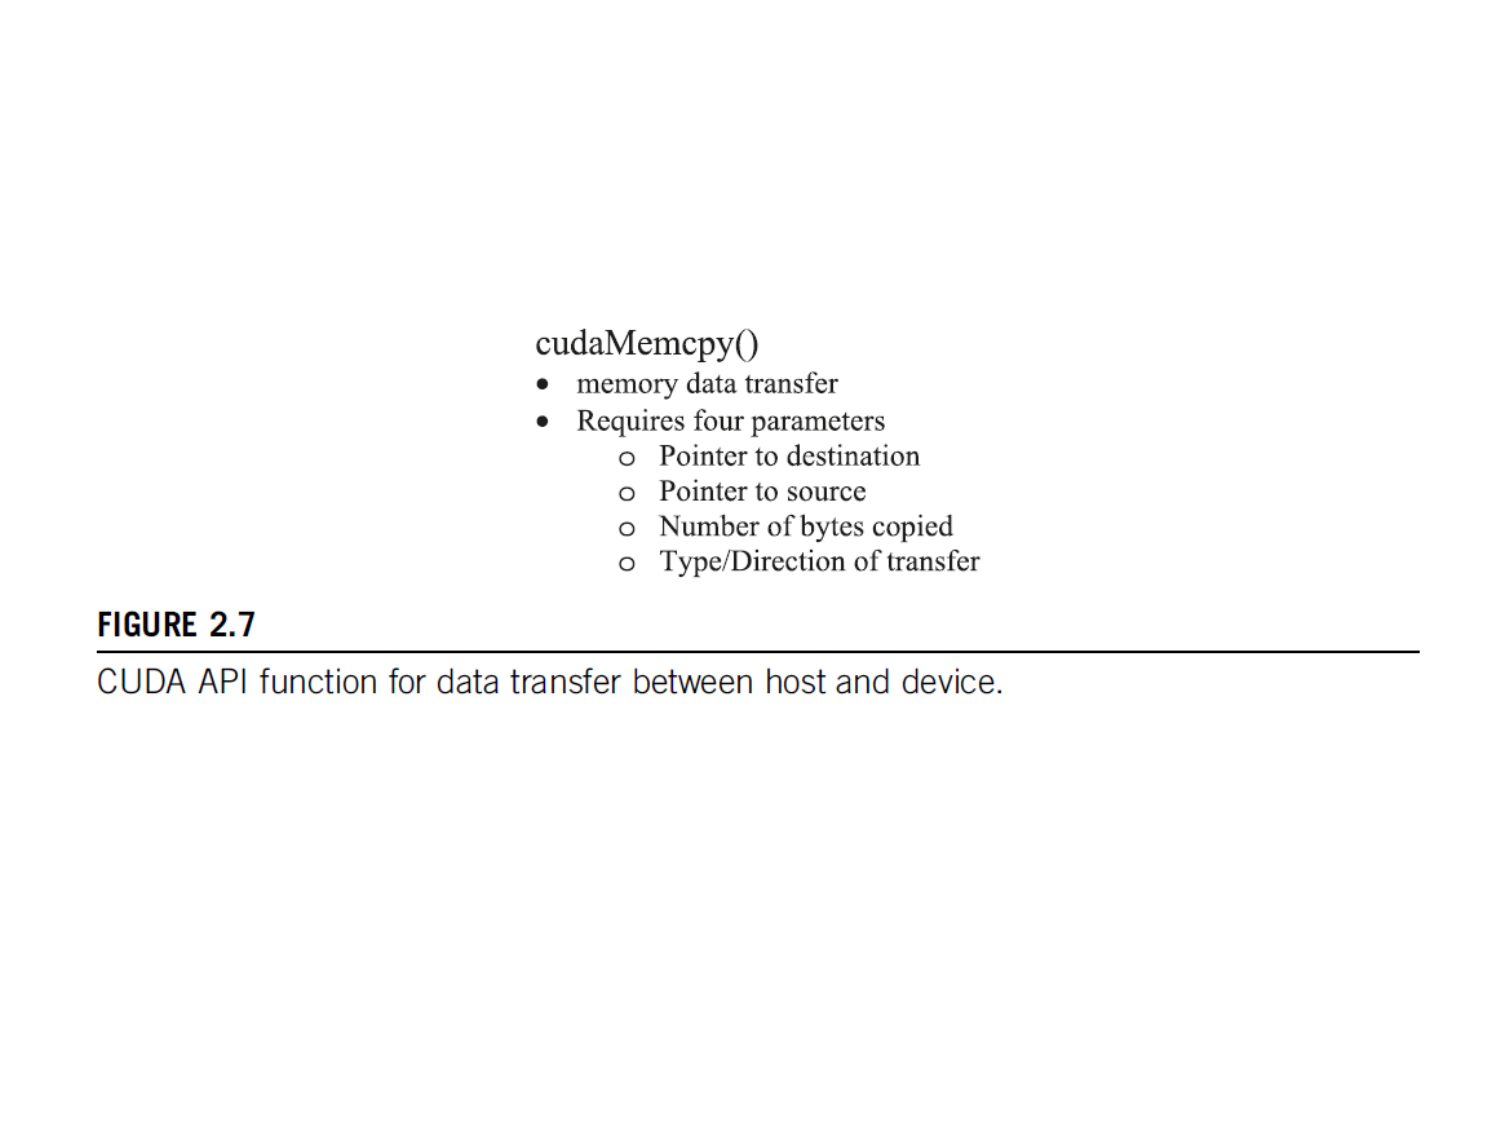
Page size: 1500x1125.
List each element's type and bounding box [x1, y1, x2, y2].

picture [74, 312, 1438, 728]
